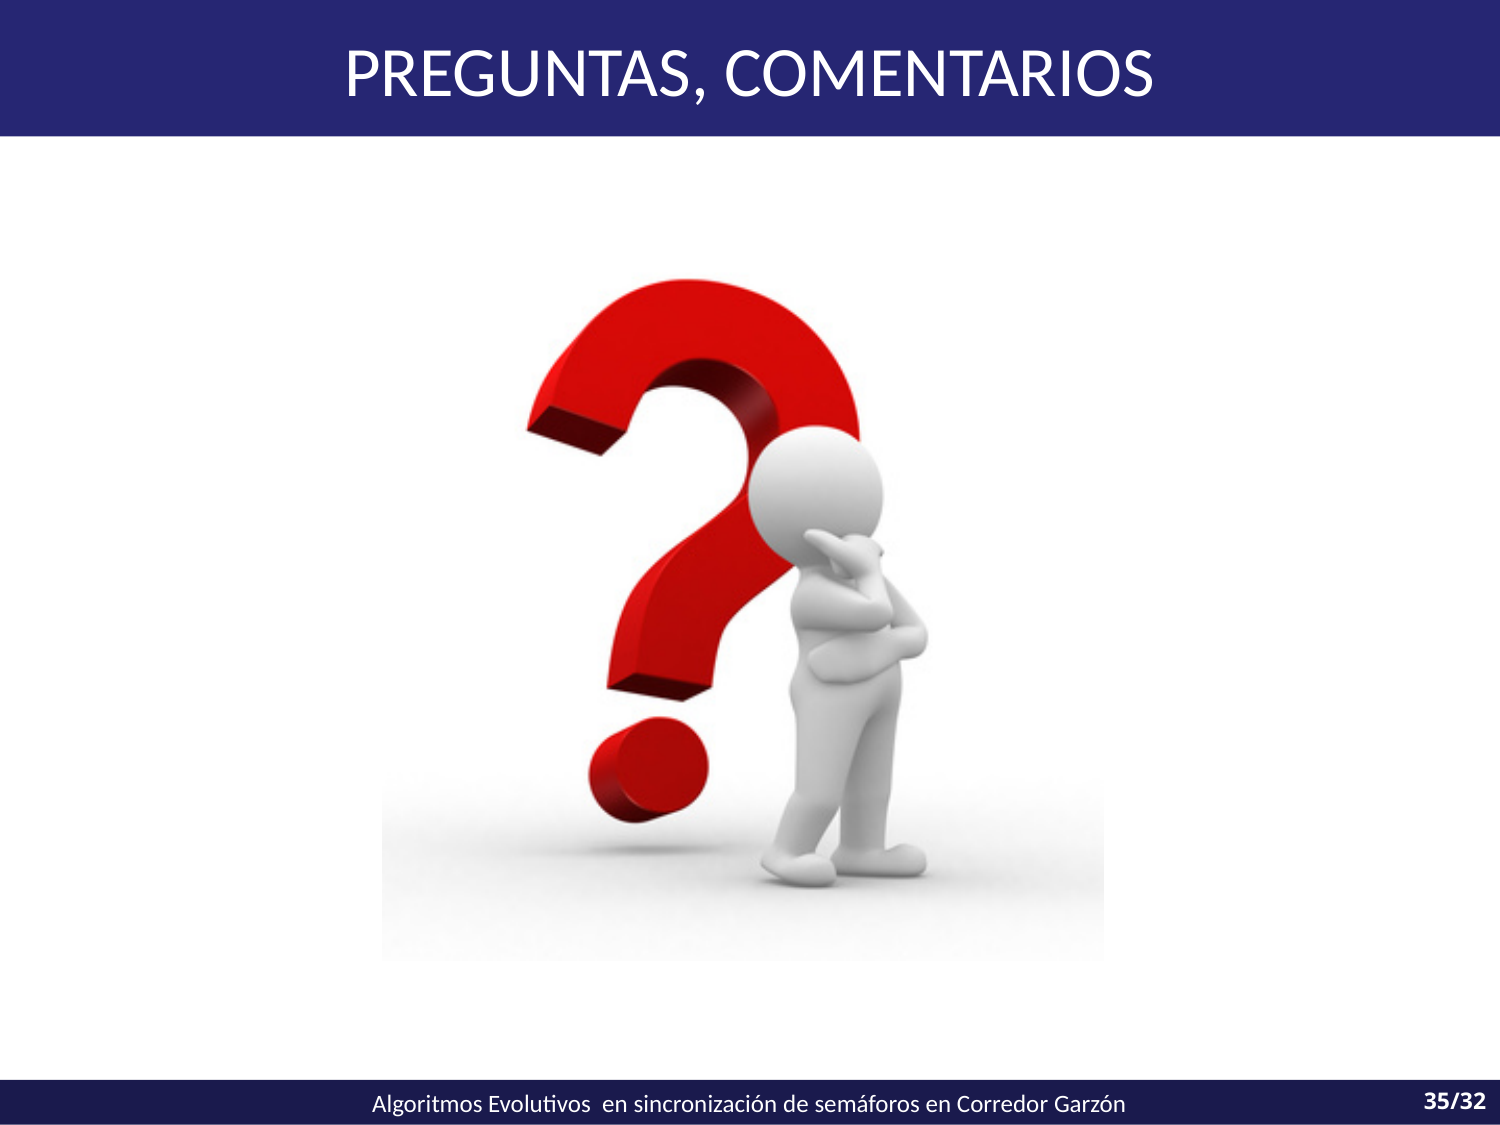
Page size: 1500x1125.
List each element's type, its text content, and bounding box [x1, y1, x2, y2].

picture [382, 239, 1104, 962]
title PREGUNTAS, COMENTARIOS [0, 0, 1500, 137]
